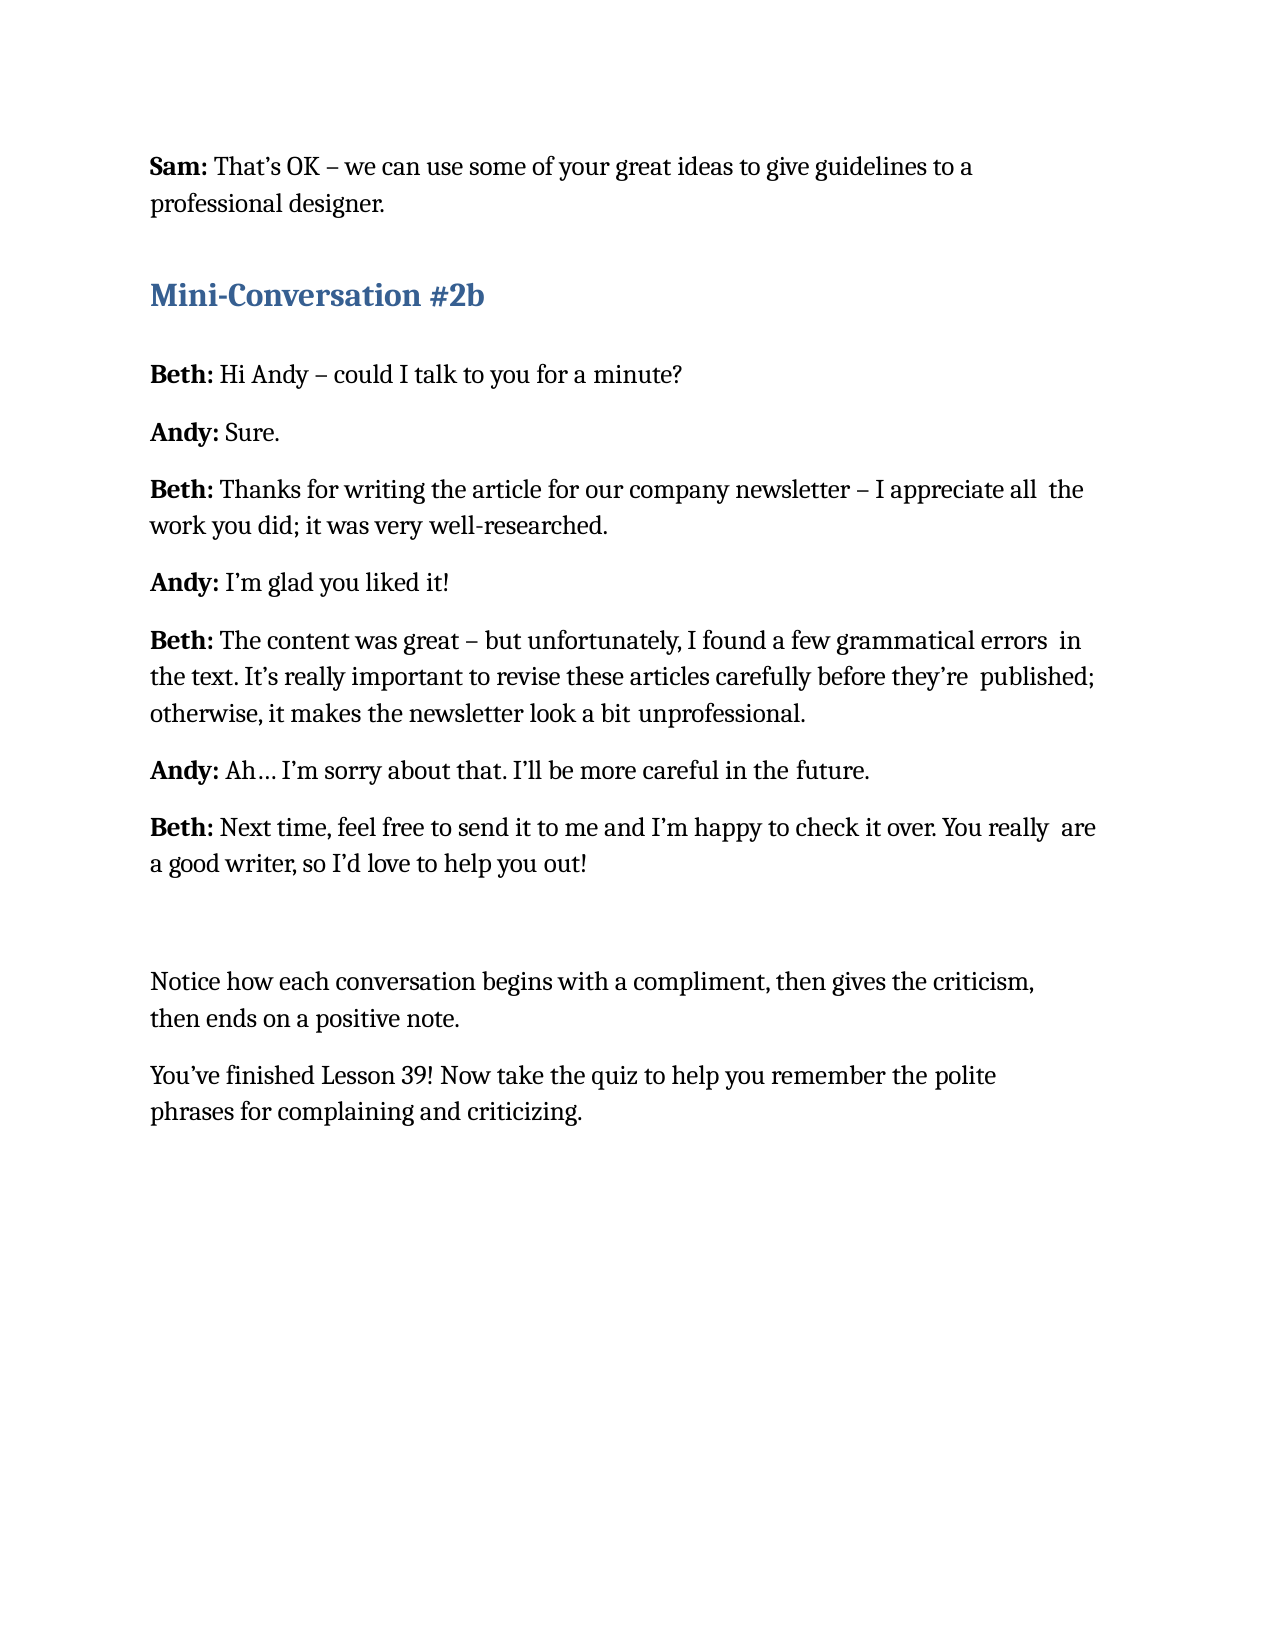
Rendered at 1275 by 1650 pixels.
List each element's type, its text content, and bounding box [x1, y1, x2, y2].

text_box Sam: That’s OK – we can use some of your great ideas to give guidelines to a professional designer. Mini-Conversation #2b Beth: Hi Andy – could I talk to you for a minute? Andy: Sure. Beth: Thanks for writing the article for our company newsletter – I appreciate all the work you did; it was very well-researched. Andy: I’m glad you liked it! Beth: The content was great – but unfortunately, I found a few grammatical errors in the text. It’s really important to revise these articles carefully before they’re published; otherwise, it makes the newsletter look a bit unprofessional. Andy: Ah… I’m sorry about that. I’ll be more careful in the future. Beth: Next time, feel free to send it to me and I’m happy to check it over. You really are a good writer, so I’d love to help you out! Notice how each conversation begins with a compliment, then gives the criticism, then ends on a positive note. You’ve finished Lesson 39! Now take the quiz to help you remember the polite phrases for complaining and criticizing. [147, 144, 1107, 1127]
